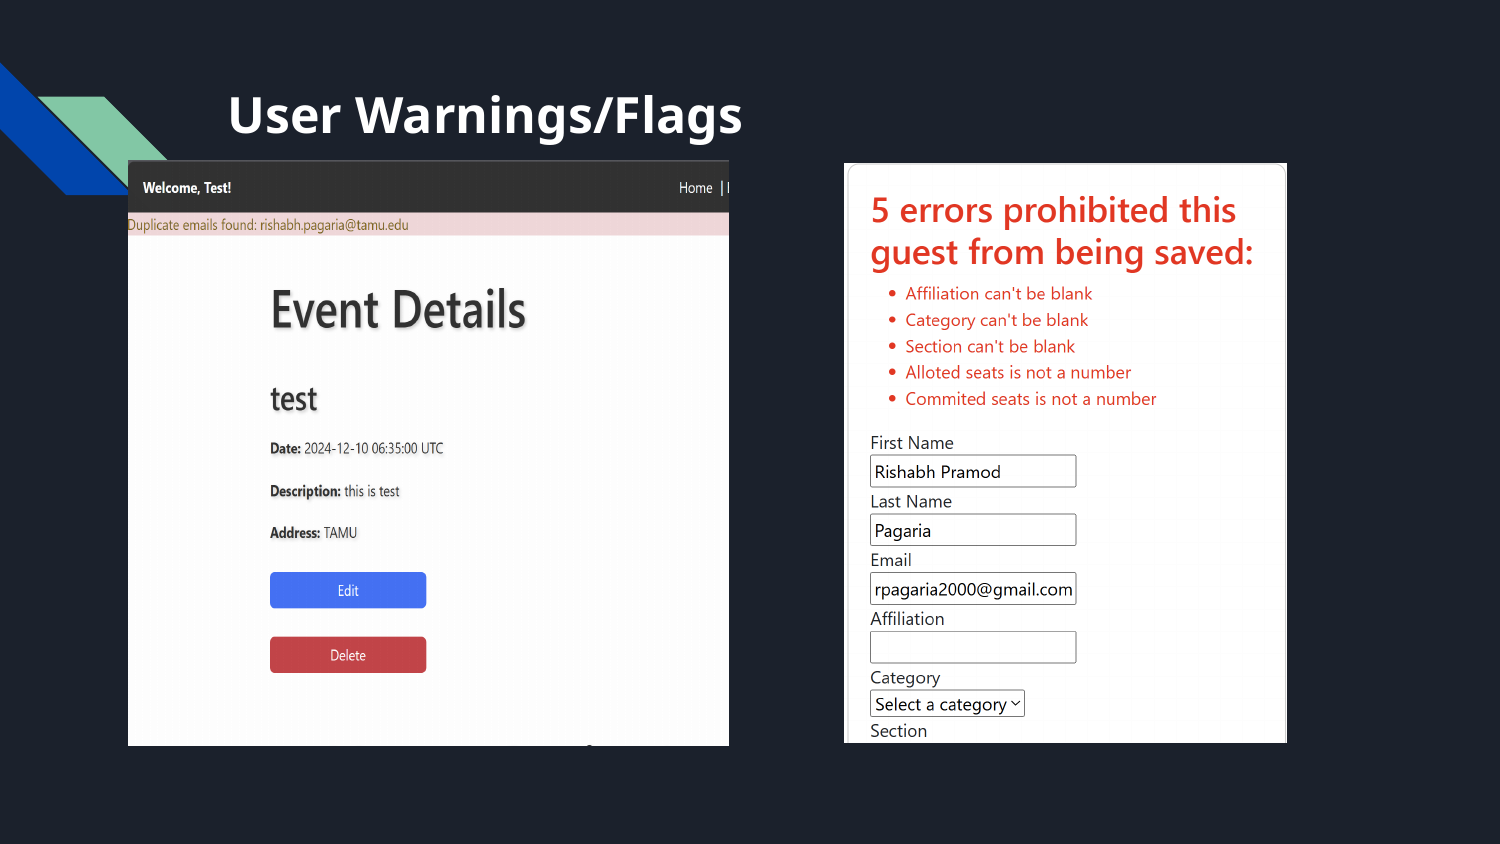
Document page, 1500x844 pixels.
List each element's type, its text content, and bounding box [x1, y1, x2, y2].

title User Warnings/Flags [212, 64, 1368, 215]
picture [128, 160, 729, 746]
picture [844, 163, 1288, 743]
